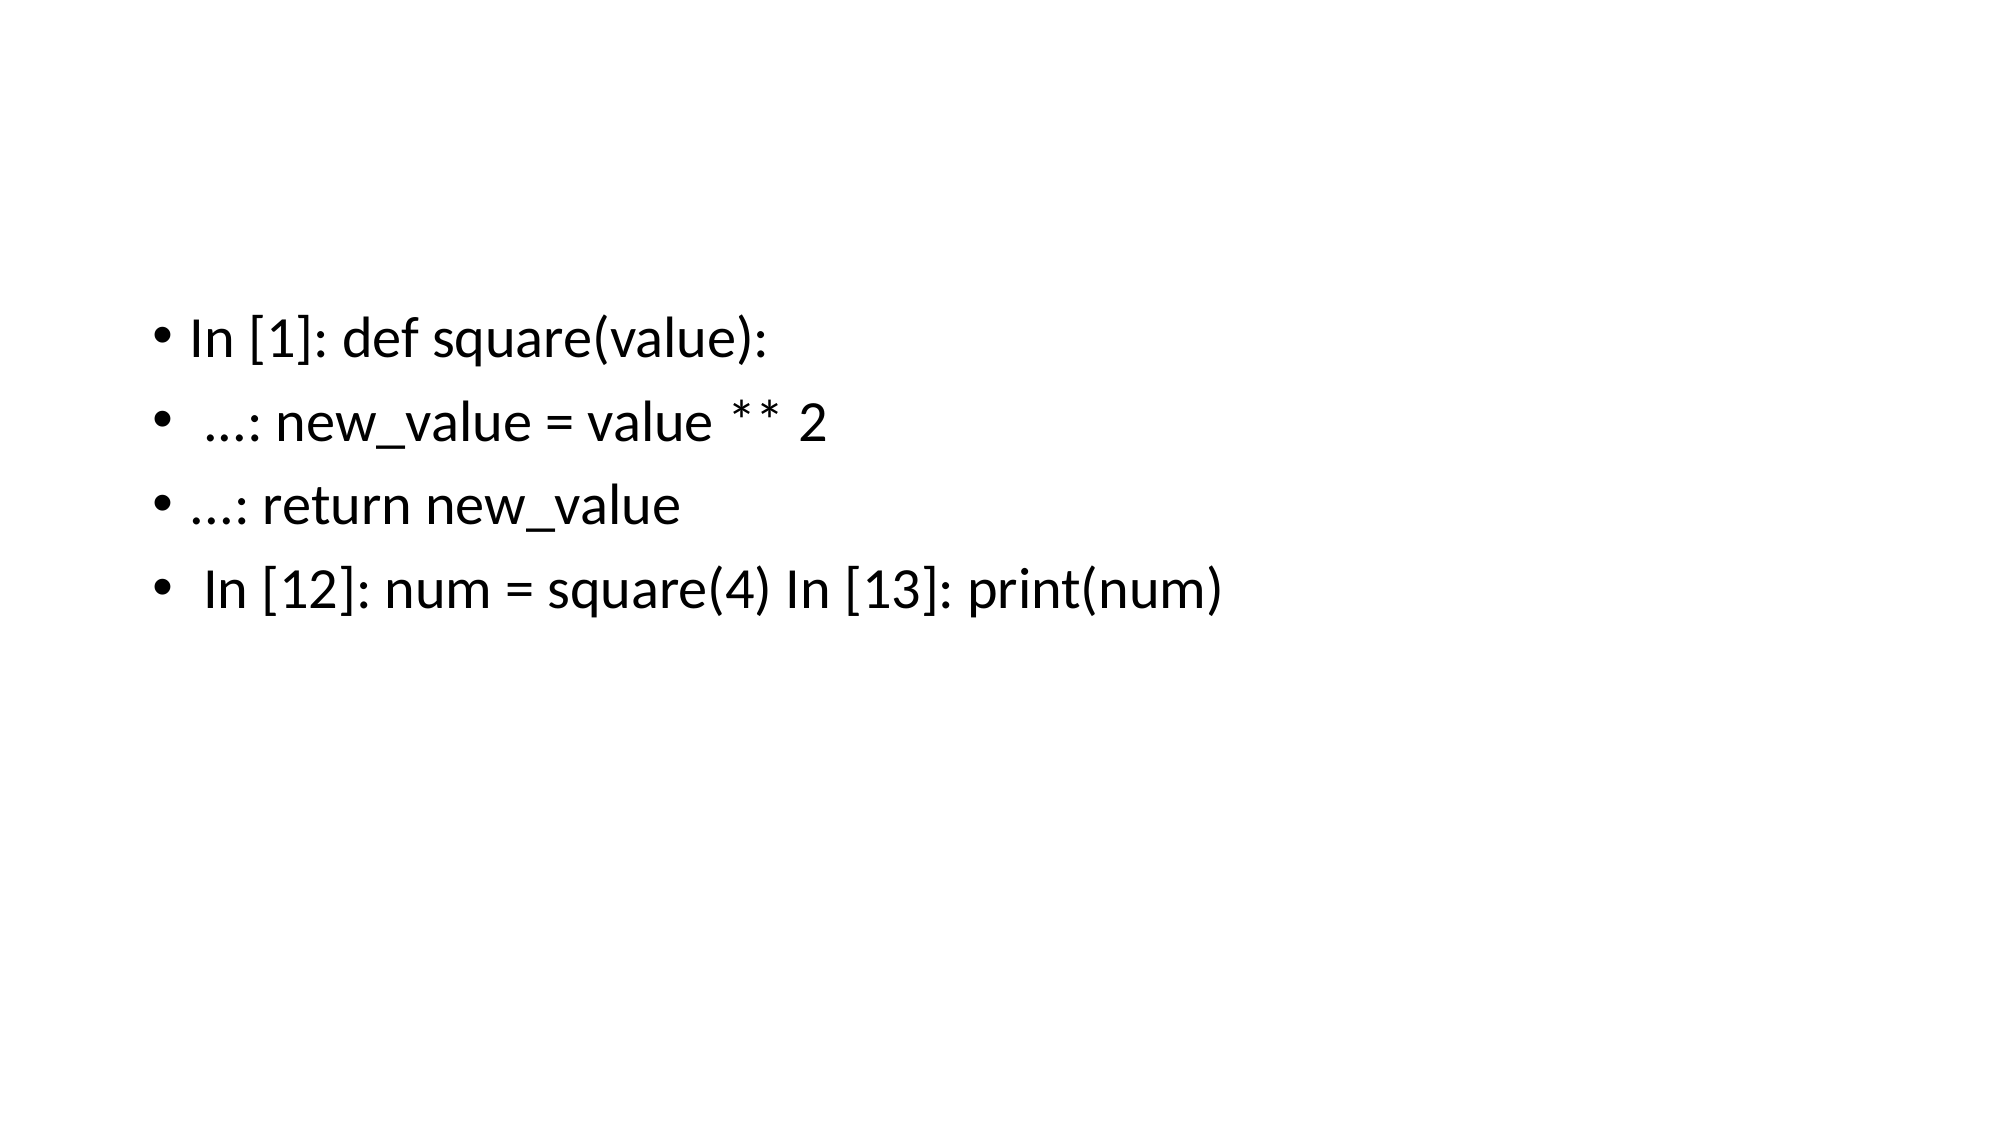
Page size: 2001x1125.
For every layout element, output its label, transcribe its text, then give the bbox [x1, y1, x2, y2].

list In [1]: def square(value): ...: new_value = value ** 2 ...: return new_value In [12]: num = square(4) In [13]: print(num) [137, 299, 1863, 1014]
